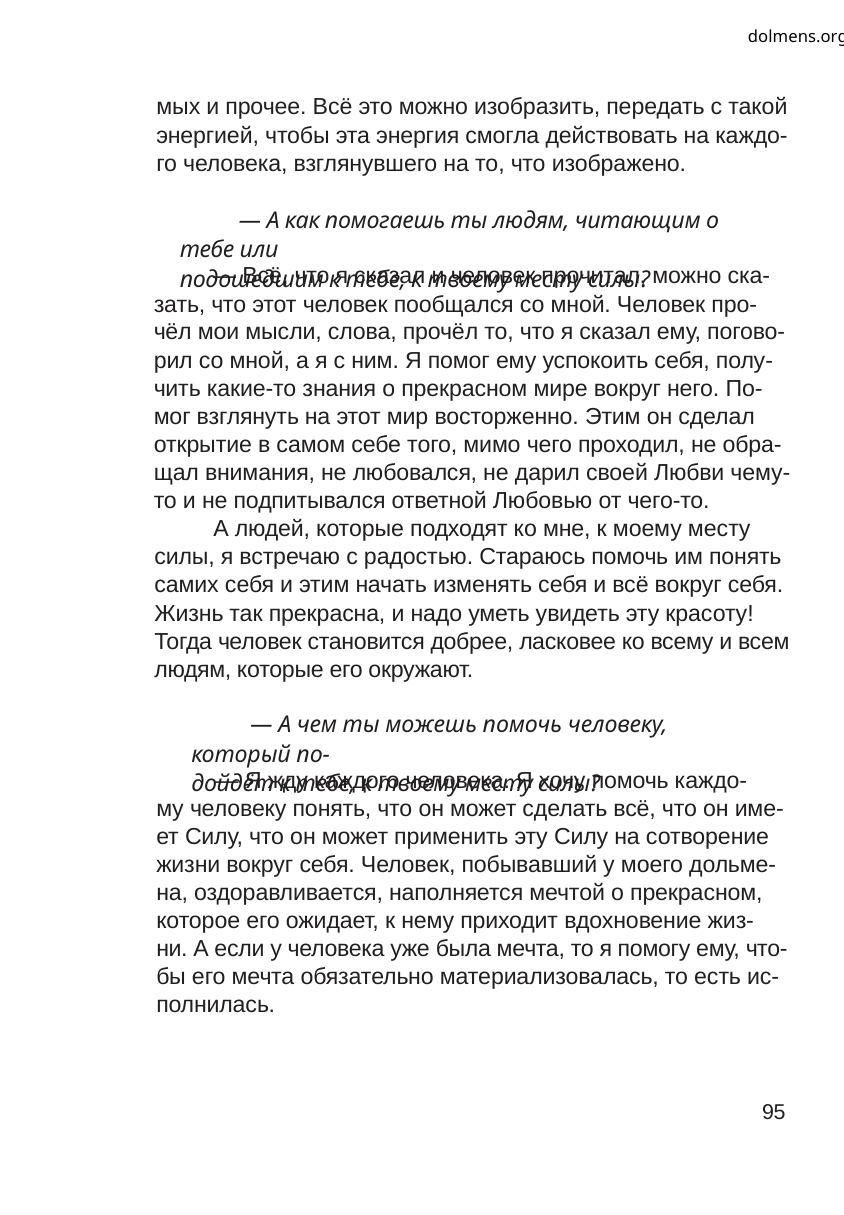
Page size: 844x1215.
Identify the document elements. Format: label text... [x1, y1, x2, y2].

text_box мых и прочее. Всё это можно изобразить, передать с такой энергией, чтобы эта энергия смогла действовать на каждо- го человека, взглянувшего на то, что изображено. [156, 91, 788, 204]
text_box dolmens.org [747, 27, 844, 66]
text_box — А чем ты можешь помочь человеку, который по- дойдёт к тебе, к твоему месту силы? [191, 708, 753, 764]
text_box — Всё, что я сказал и человек прочитал, можно ска- зать, что этот человек пообщался со мной. Человек про- чёл мои мысли, слова, прочёл то, что я сказал ему, погово- рил со мной, а я с ним. Я помог ему успокоить себя, полу- чить какие-то знания о прекрасном мире вокруг него. По- мог взглянуть на этот мир восторженно. Этим он сделал открытие в самом себе того, мимо чего проходил, не обра- щал внимания, не любовался, не дарил своей Любви чему- то и не подпитывался ответной Любовью от чего-то. [153, 260, 790, 542]
text_box — Я жду каждого человека. Я хочу помочь каждо- му человеку понять, что он может сделать всё, что он име- ет Силу, что он может применить эту Силу на сотворение жизни вокруг себя. Человек, побывавший у моего дольме- на, оздоравливается, наполняется мечтой о прекрасном, которое его ожидает, к нему приходит вдохновение жиз- ни. А если у человека уже была мечта, то я помогу ему, что- бы его мечта обязательно материализовалась, то есть ис- полнилась. [156, 764, 788, 1046]
text_box А людей, которые подходят ко мне, к моему месту силы, я встречаю с радостью. Стараюсь помочь им понять самих себя и этим начать изменять себя и всё вокруг себя. Жизнь так прекрасна, и надо уметь увидеть эту красоту! Тогда человек становится добрее, ласковее ко всему и всем людям, которые его окружают. [154, 512, 790, 711]
text_box 95 [762, 1097, 786, 1151]
text_box — А как помогаешь ты людям, читающим о тебе или подошедшим к тебе, к твоему месту силы? [179, 204, 764, 260]
